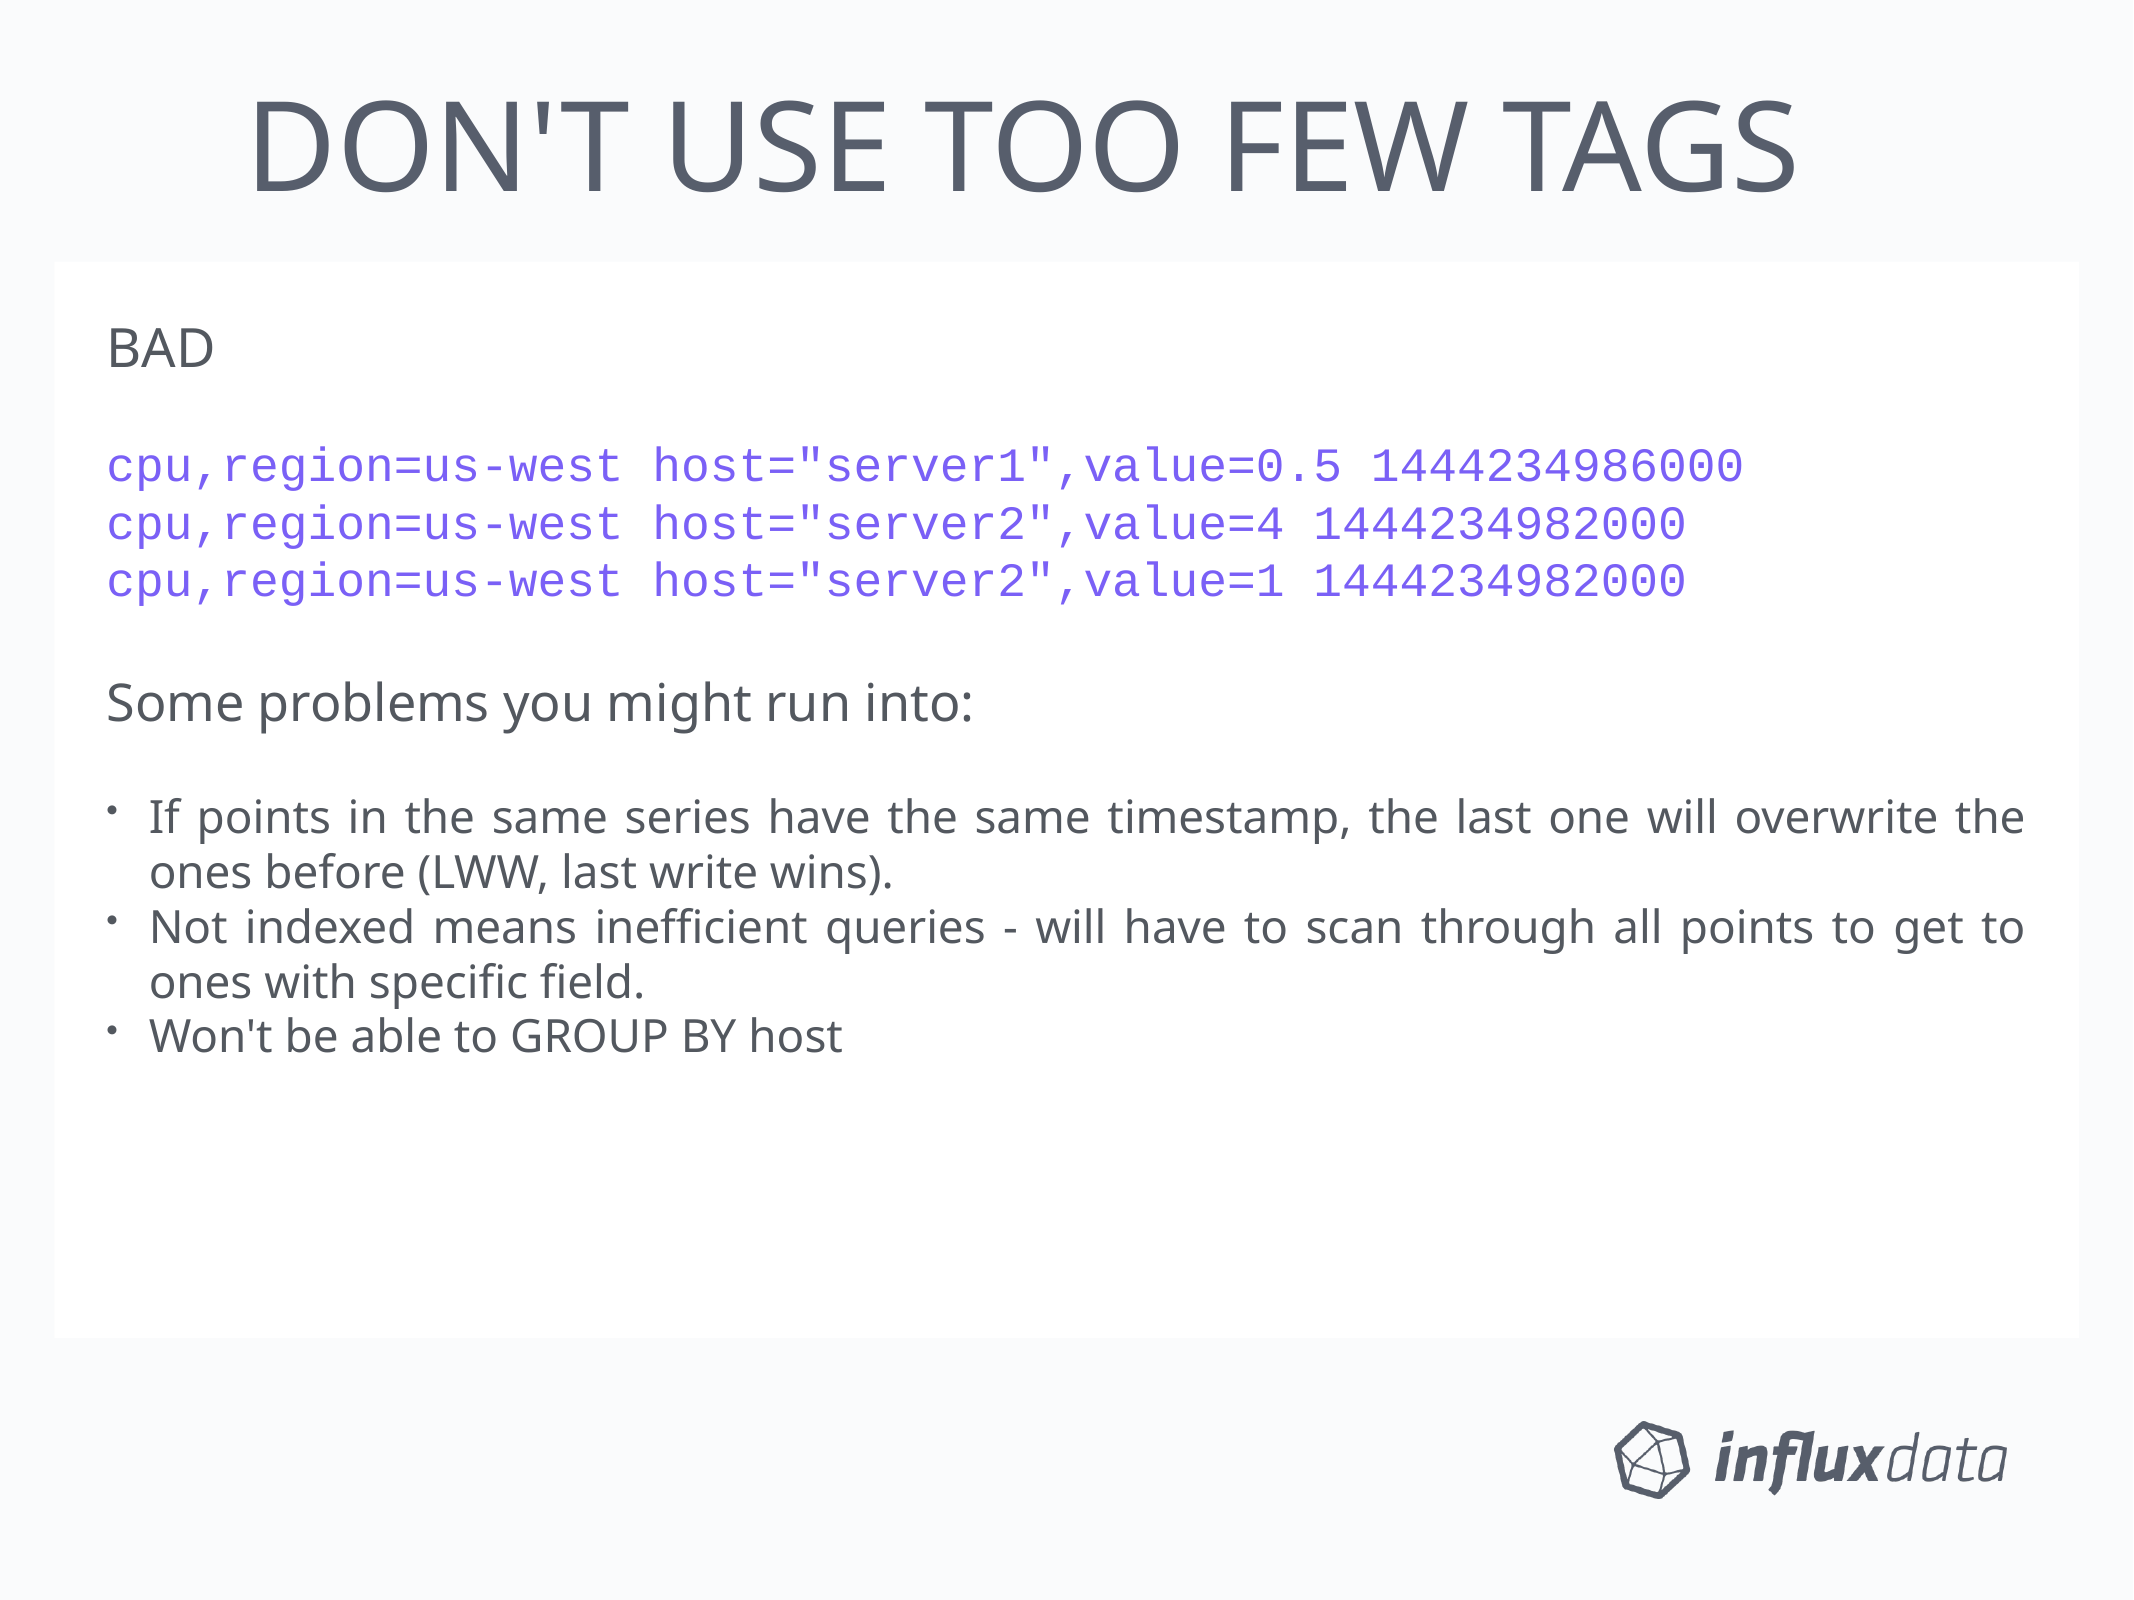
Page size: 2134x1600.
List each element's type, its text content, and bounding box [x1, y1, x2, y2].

list DON'T USE TOO FEW TAGS [199, 49, 2134, 226]
picture [1613, 1421, 2007, 1499]
list BAD cpu,region=us-west host="server1",value=0.5 1444234986000 cpu,region=us-west host="server2",value=4 1444234982000 cpu,region=us-west host="server2",value=1 1444234982000 Some problems you might run into: If points in the same series have the same timestamp, the last one will overwrite the ones before (LWW, last write wins). Not indexed means inefficient queries - will have to scan through all points to get to ones with specific field. Won't be able to GROUP BY host [53, 261, 2080, 1339]
